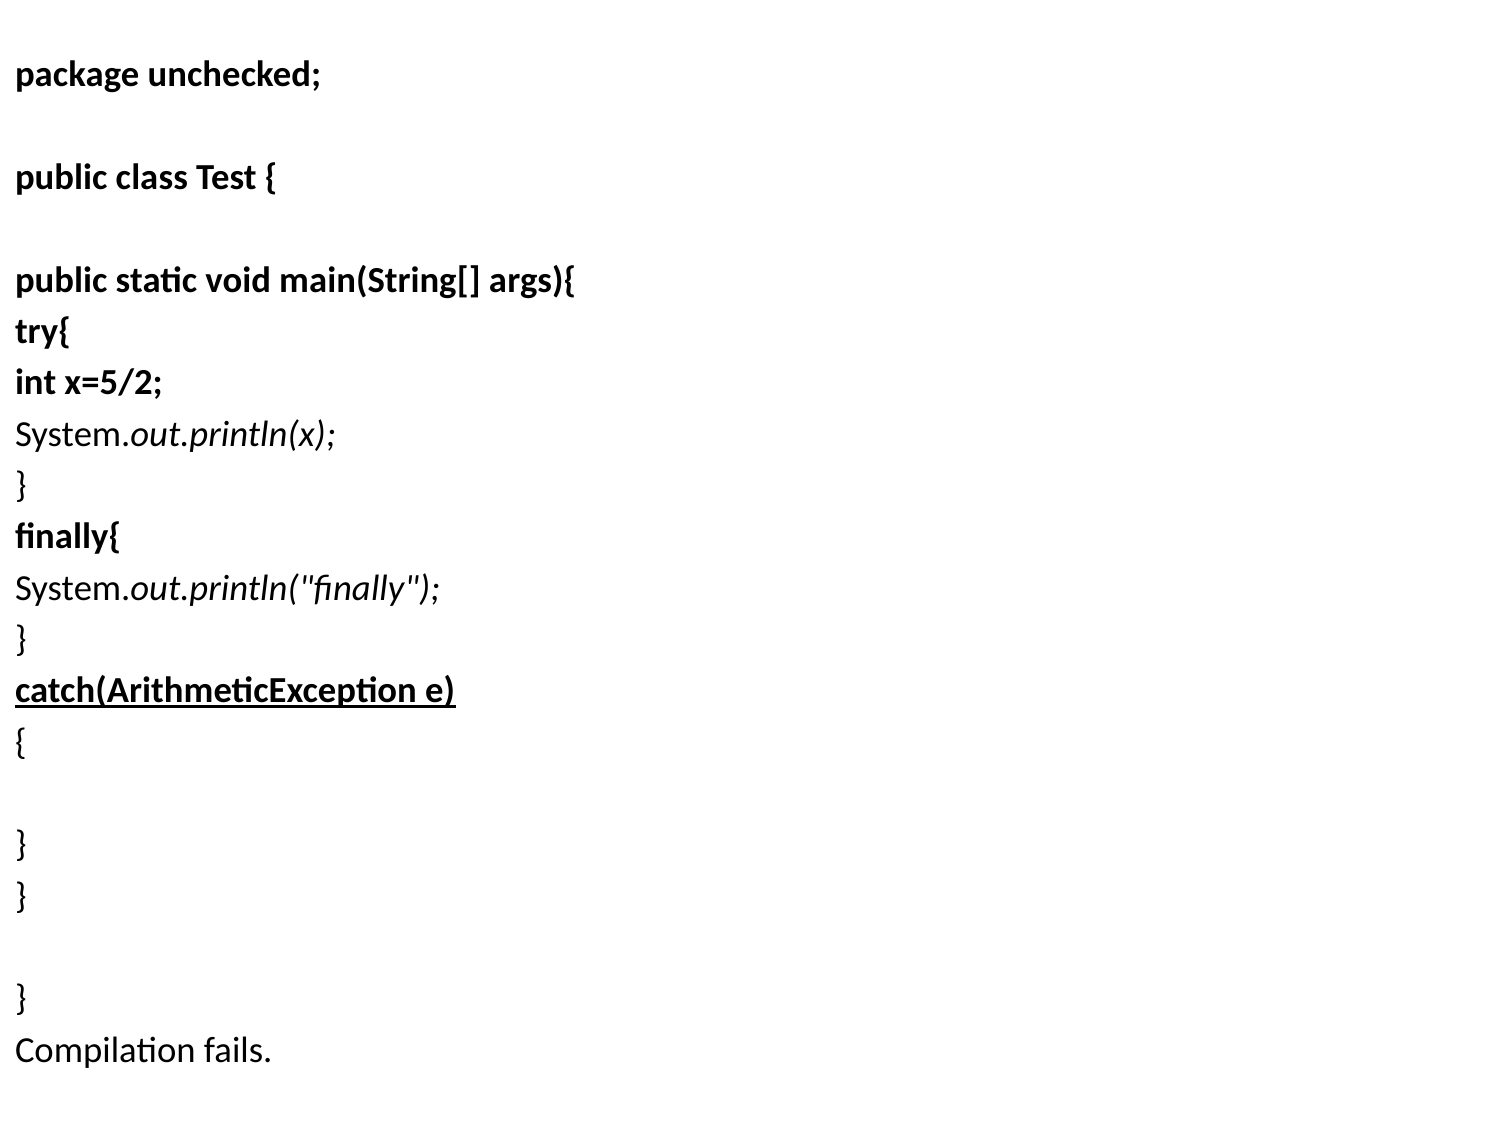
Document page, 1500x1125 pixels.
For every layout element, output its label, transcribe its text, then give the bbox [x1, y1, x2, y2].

list package unchecked; public class Test { public static void main(String[] args){ try{ int x=5/2; System.out.println(x); } finally{ System.out.println("finally"); } catch(ArithmeticException e) { } } } Compilation fails. [0, 42, 1425, 1094]
